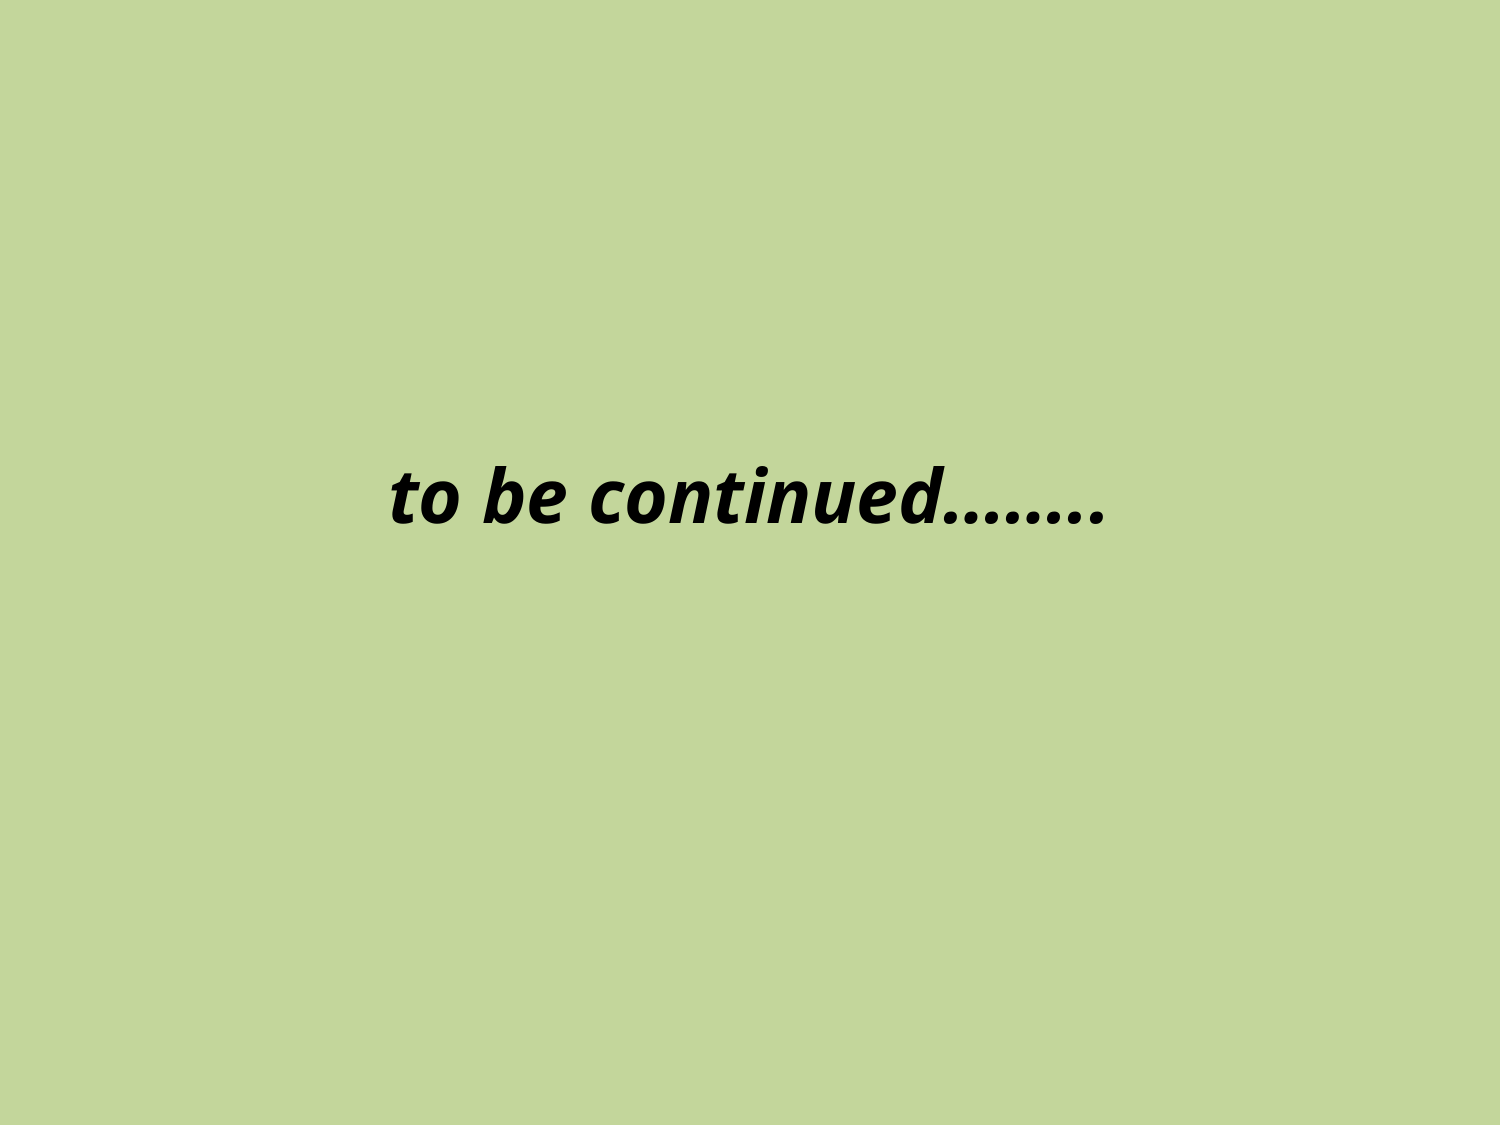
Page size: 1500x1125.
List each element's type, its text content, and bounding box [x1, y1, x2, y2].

title to be continued…….. [75, 399, 1425, 588]
